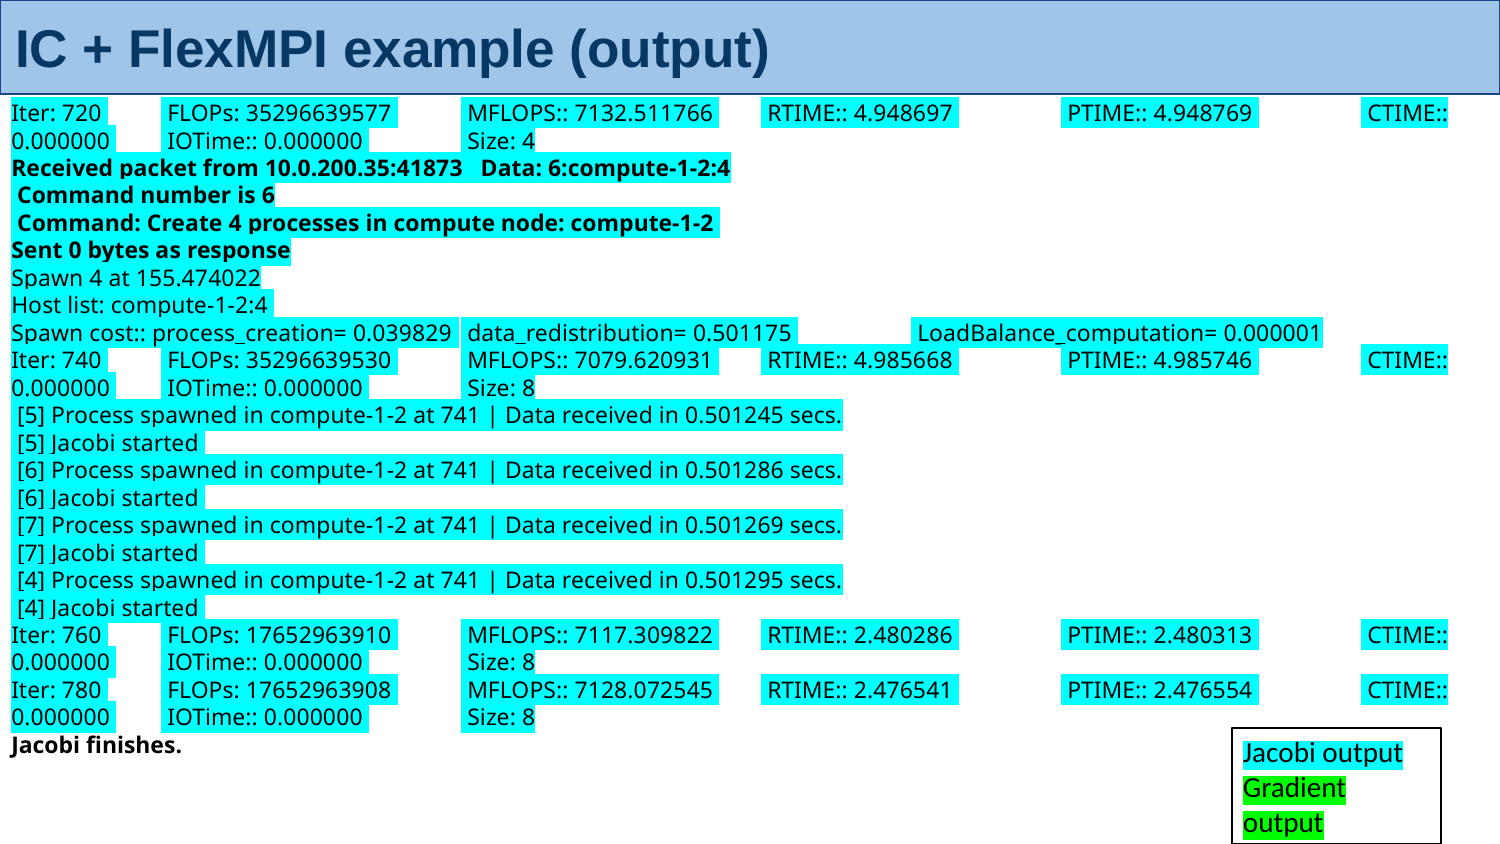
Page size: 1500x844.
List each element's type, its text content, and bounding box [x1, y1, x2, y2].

text_box Jacobi output Gradient output [1231, 727, 1441, 844]
title IC + FlexMPI example (output) [0, 0, 1500, 94]
text_box Iter: 720 FLOPs: 35296639577 MFLOPS:: 7132.511766 RTIME:: 4.948697 PTIME:: 4.948769 CTIME:: 0.000000 IOTime:: 0.000000 Size: 4 Received packet from 10.0.200.35:41873 Data: 6:compute-1-2:4 Command number is 6 Command: Create 4 processes in compute node: compute-1-2 Sent 0 bytes as response Spawn 4 at 155.474022 Host list: compute-1-2:4 Spawn cost:: process_creation= 0.039829 data_redistribution= 0.501175 LoadBalance_computation= 0.000001 Iter: 740 FLOPs: 35296639530 MFLOPS:: 7079.620931 RTIME:: 4.985668 PTIME:: 4.985746 CTIME:: 0.000000 IOTime:: 0.000000 Size: 8 [5] Process spawned in compute-1-2 at 741 | Data received in 0.501245 secs. [5] Jacobi started [6] Process spawned in compute-1-2 at 741 | Data received in 0.501286 secs. [6] Jacobi started [7] Process spawned in compute-1-2 at 741 | Data received in 0.501269 secs. [7] Jacobi started [4] Process spawned in compute-1-2 at 741 | Data received in 0.501295 secs. [4] Jacobi started Iter: 760 FLOPs: 17652963910 MFLOPS:: 7117.309822 RTIME:: 2.480286 PTIME:: 2.480313 CTIME:: 0.000000 IOTime:: 0.000000 Size: 8 Iter: 780 FLOPs: 17652963908 MFLOPS:: 7128.072545 RTIME:: 2.476541 PTIME:: 2.476554 CTIME:: 0.000000 IOTime:: 0.000000 Size: 8 Jacobi finishes. [0, 94, 1500, 791]
